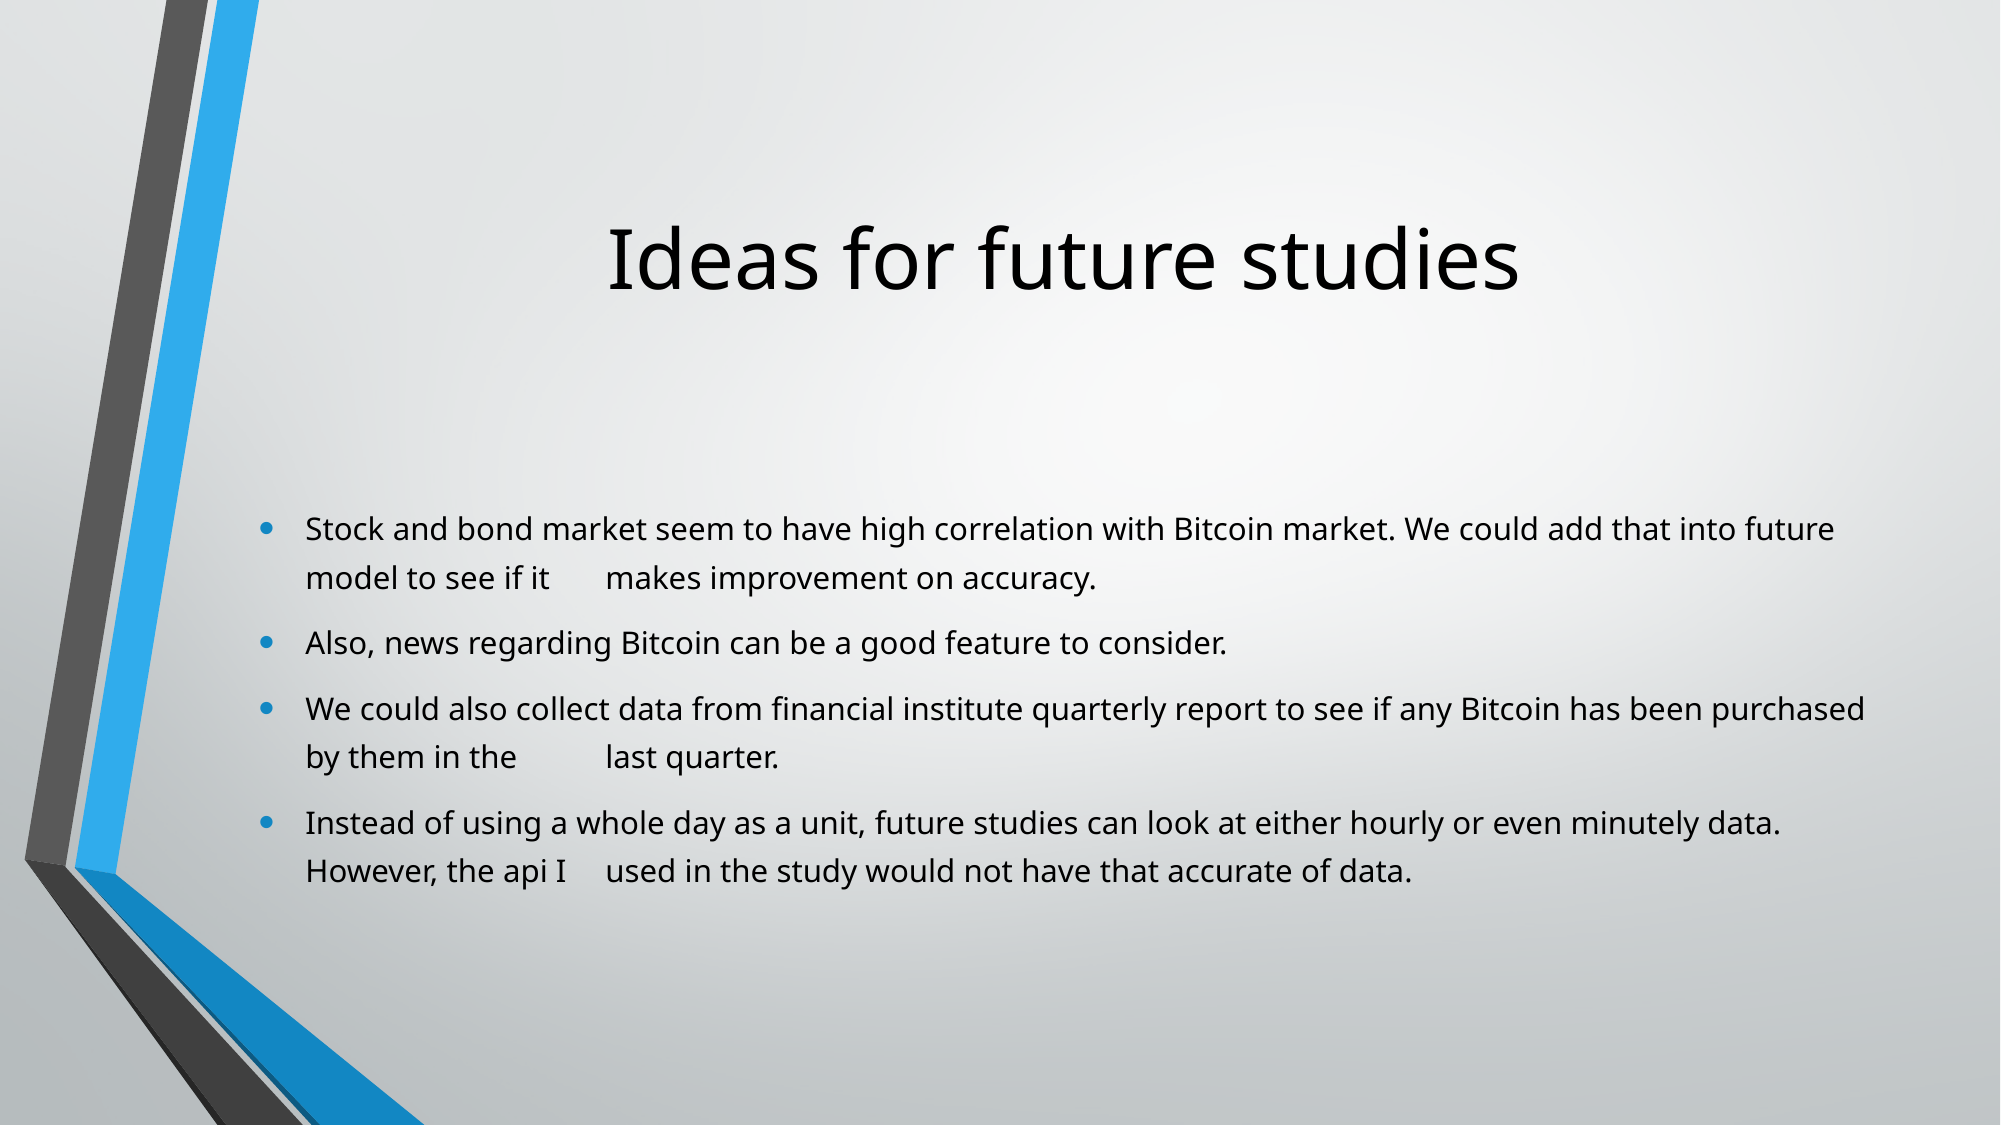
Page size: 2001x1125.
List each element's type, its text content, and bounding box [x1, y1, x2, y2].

list Stock and bond market seem to have high correlation with Bitcoin market. We could add that into future model to see if it makes improvement on accuracy. Also, news regarding Bitcoin can be a good feature to consider. We could also collect data from financial institute quarterly report to see if any Bitcoin has been purchased by them in the last quarter. Instead of using a whole day as a unit, future studies can look at either hourly or even minutely data. However, the api I used in the study would not have that accurate of data. [243, 437, 1887, 950]
title Ideas for future studies [243, 112, 1887, 400]
